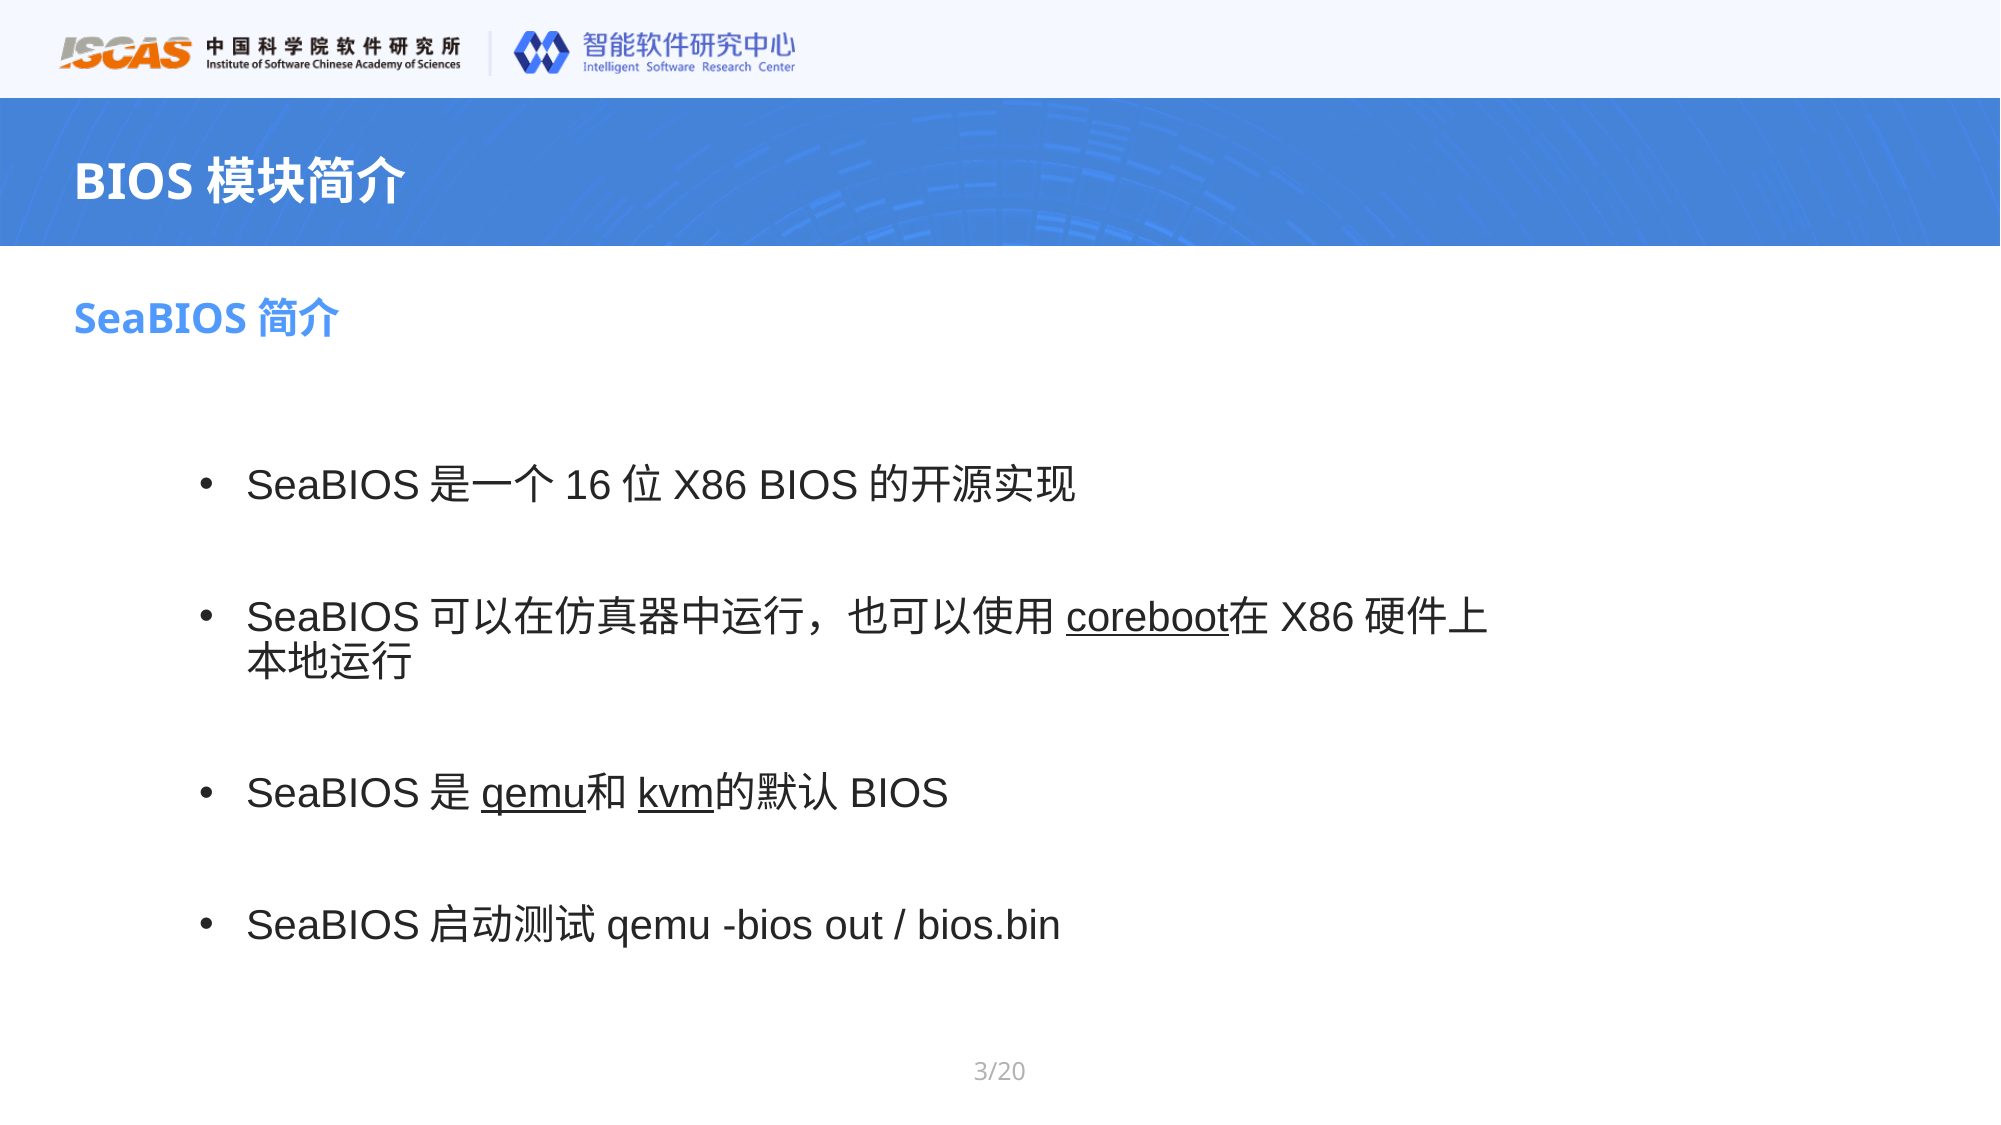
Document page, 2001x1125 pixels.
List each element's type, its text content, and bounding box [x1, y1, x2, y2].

list BIOS模块简介 [59, 148, 780, 216]
picture [0, 0, 2000, 1062]
footer 3/20 [662, 1042, 1338, 1103]
list SeaBIOS是一个16位X86 BIOS的开源实现 SeaBIOS可以在仿真器中运行，也可以使用coreboot在X86硬件上本地运行 SeaBIOS是qemu和kvm的默认BIOS SeaBIOS启动测试qemu -bios out / bios.bin [184, 456, 1514, 1125]
list SeaBIOS简介 [59, 289, 729, 341]
